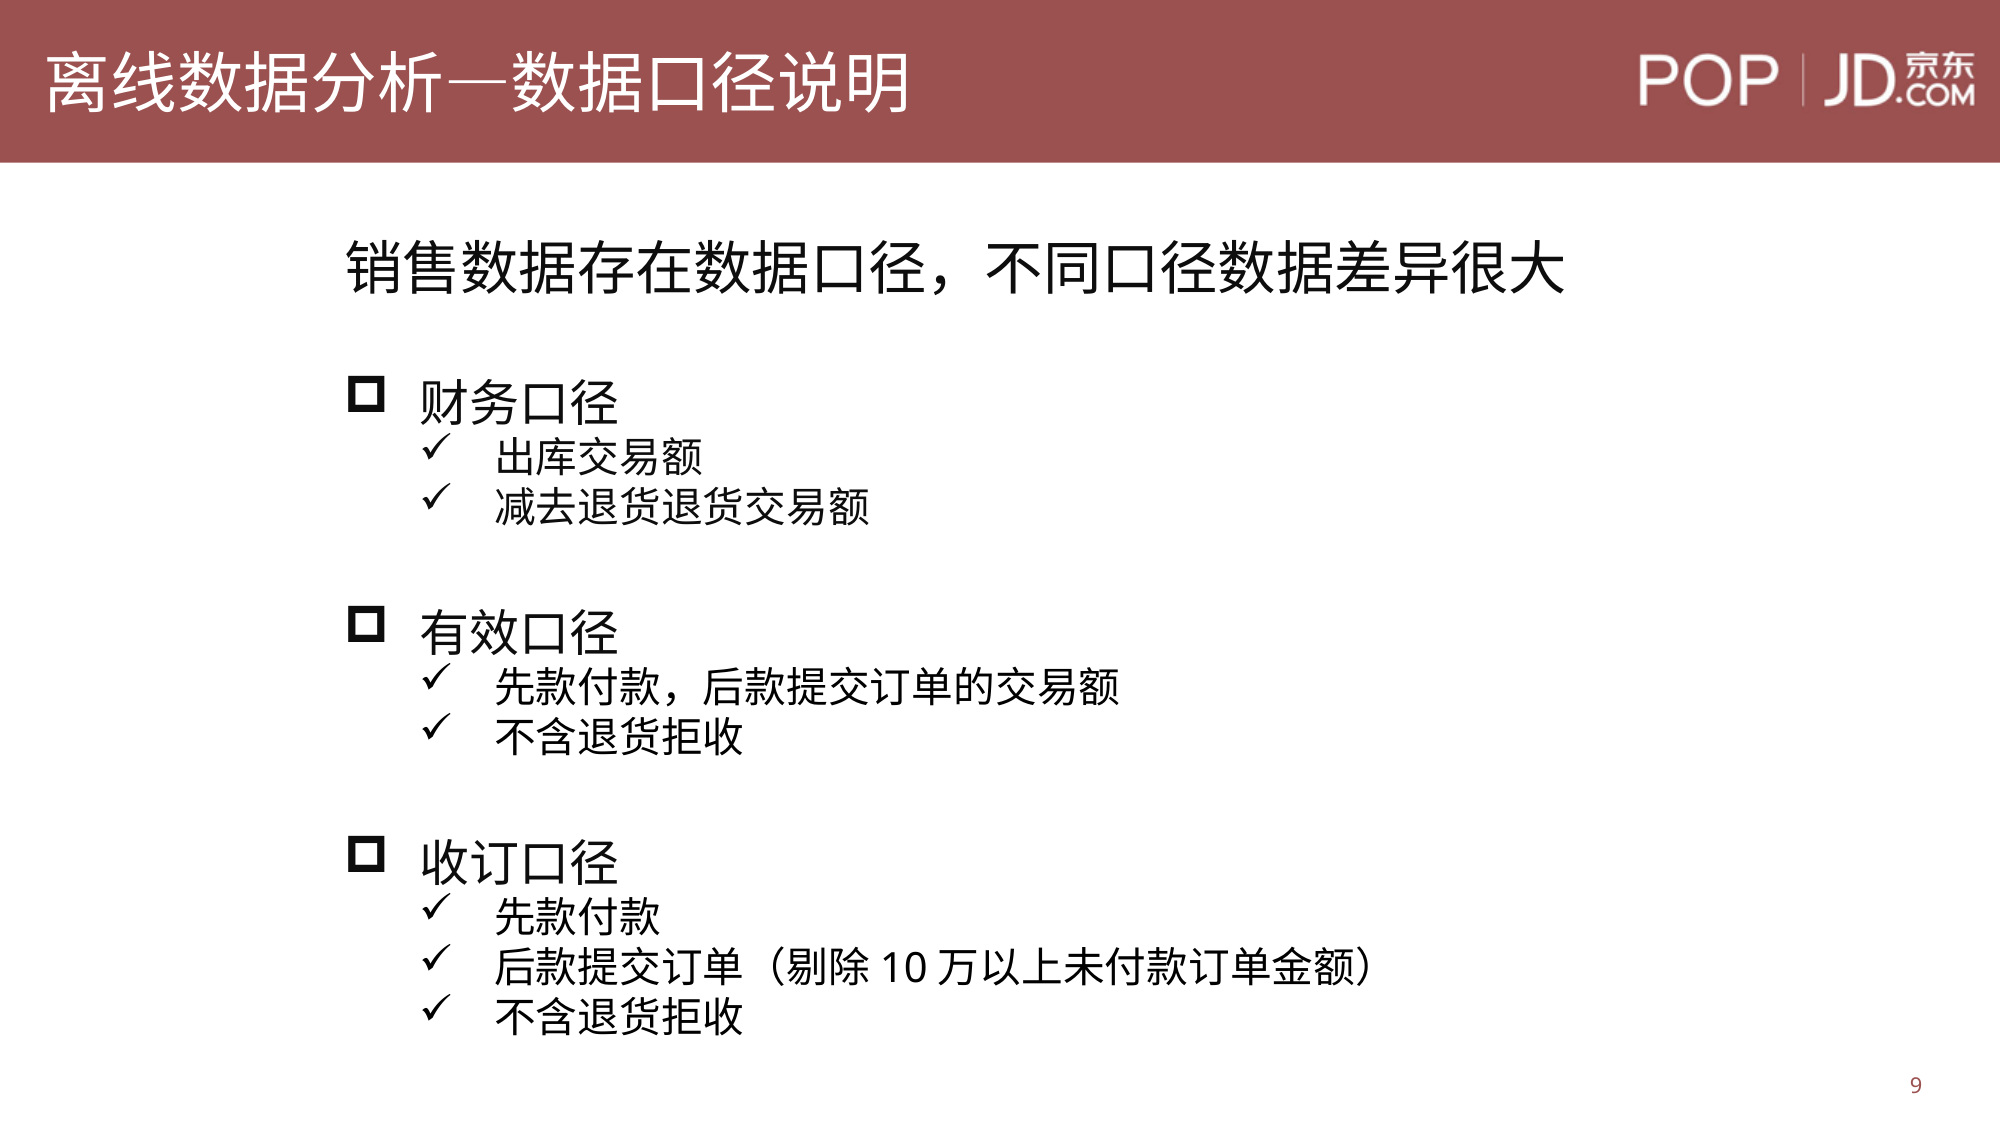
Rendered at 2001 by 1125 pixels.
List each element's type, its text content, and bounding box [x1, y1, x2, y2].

text_box 9 [1679, 1064, 1938, 1109]
text_box 离线数据分析—数据口径说明 [0, 0, 2000, 163]
text_box 销售数据存在数据口径，不同口径数据差异很大 财务口径 出库交易额 减去退货退货交易额 有效口径 先款付款，后款提交订单的交易额 不含退货拒收 收订口径 先款付款 后款提交订单（剔除10万以上未付款订单金额） 不含退货拒收 [329, 223, 1624, 1099]
picture [1630, 40, 1994, 118]
